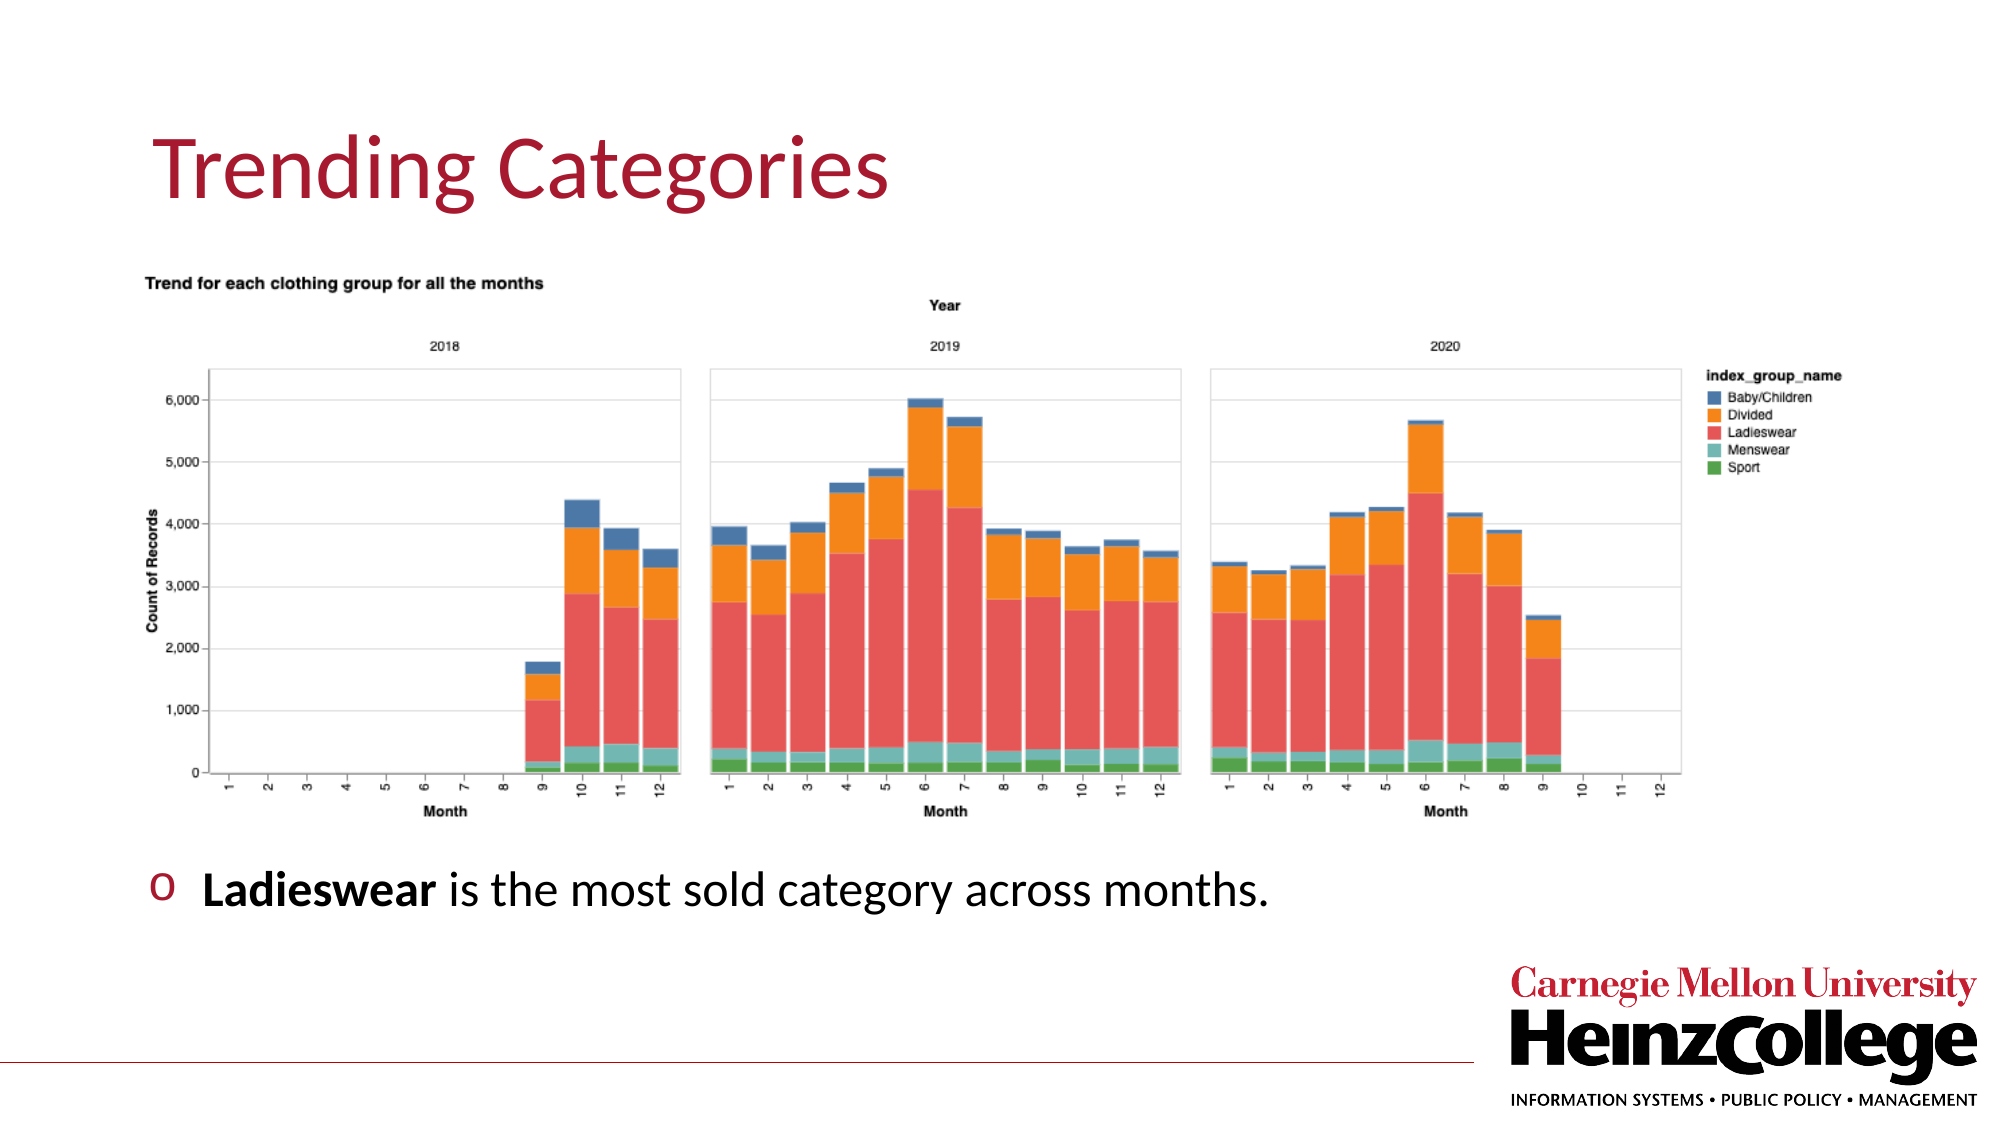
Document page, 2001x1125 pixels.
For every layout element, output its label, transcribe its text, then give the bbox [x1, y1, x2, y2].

title Trending Categories [137, 59, 1863, 278]
picture [137, 269, 1849, 826]
list Ladieswear is the most sold category across months. [112, 849, 1824, 930]
picture [1511, 966, 1978, 1106]
